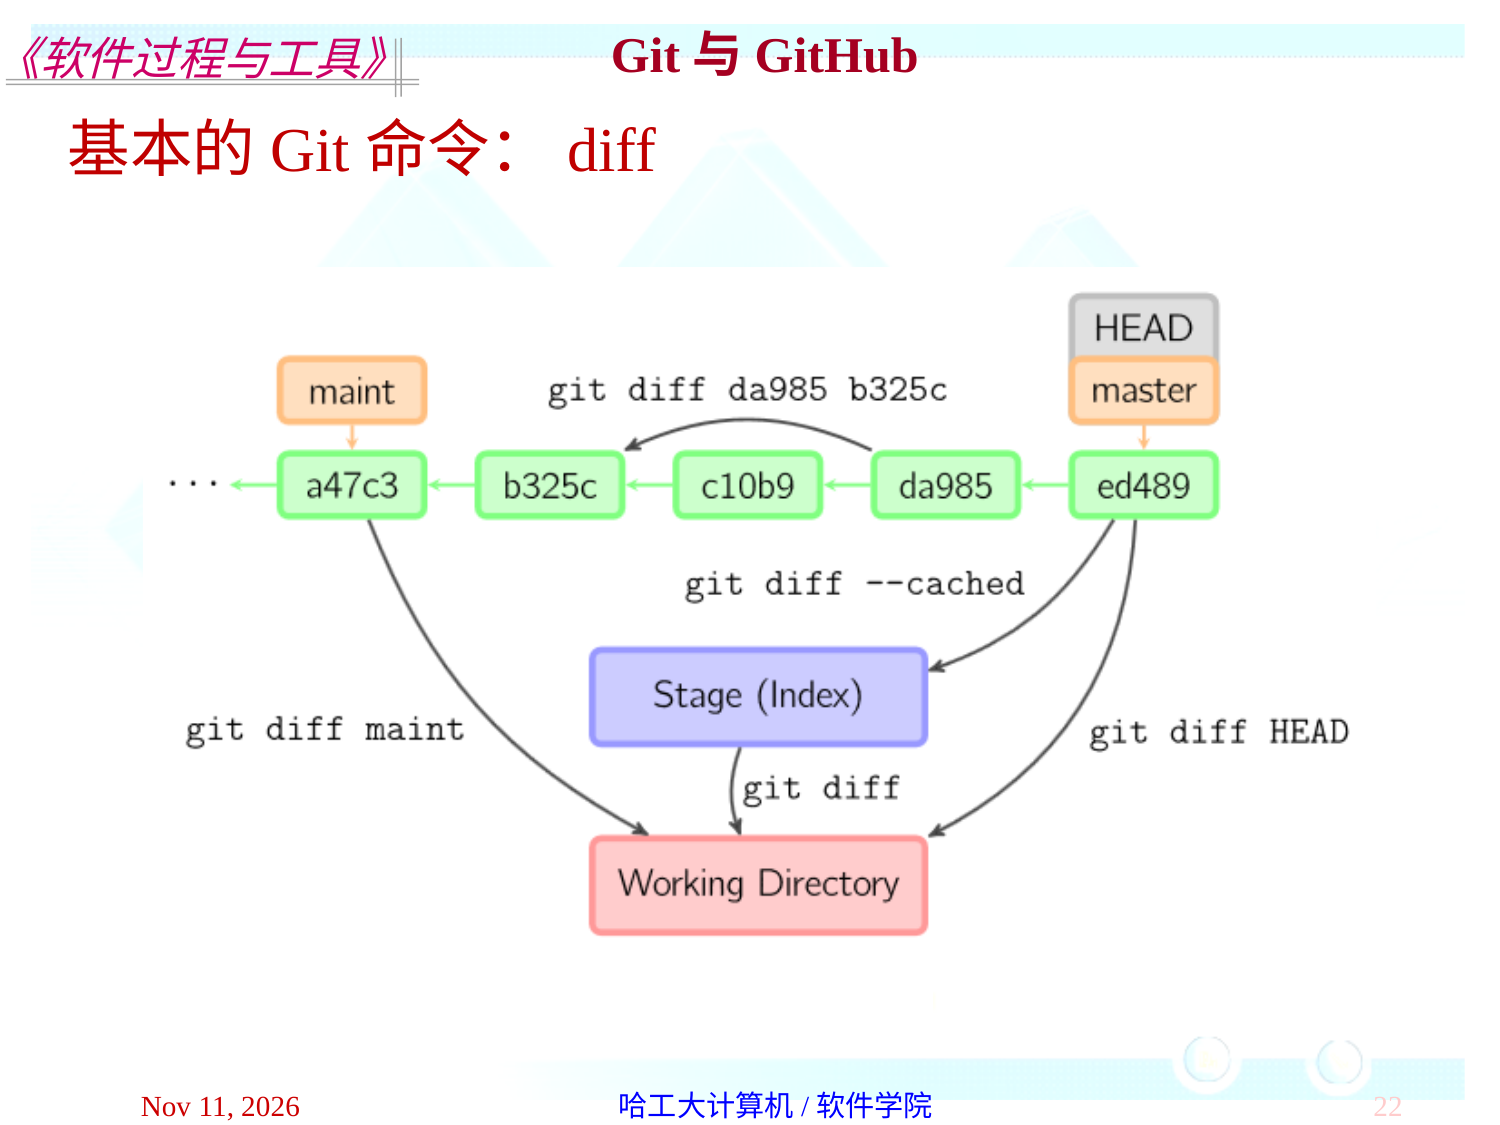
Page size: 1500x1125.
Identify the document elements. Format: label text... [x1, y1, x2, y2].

text_box Git与GitHub [389, 15, 1140, 90]
text_box 基本的Git命令：diff [53, 101, 1447, 209]
picture [142, 267, 1376, 953]
